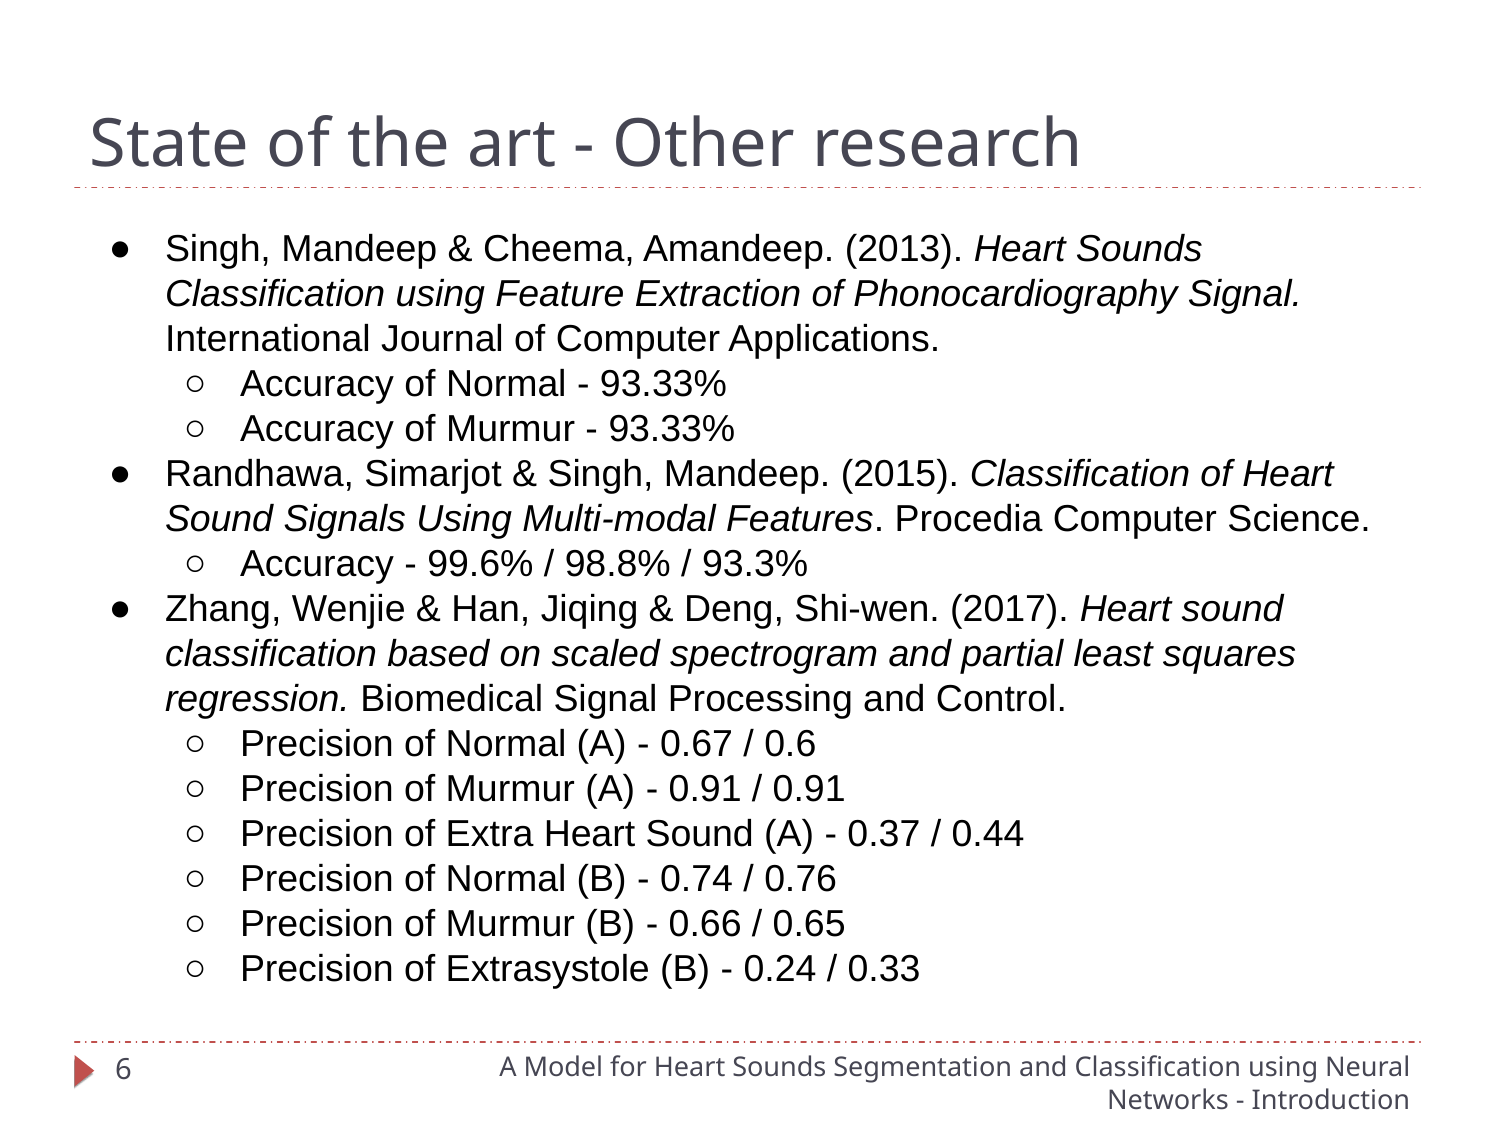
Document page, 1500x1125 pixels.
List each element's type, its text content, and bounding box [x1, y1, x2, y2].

text_box Singh, Mandeep & Cheema, Amandeep. (2013). Heart Sounds Classification using Feature Extraction of Phonocardiography Signal. International Journal of Computer Applications. Accuracy of Normal - 93.33% Accuracy of Murmur - 93.33% Randhawa, Simarjot & Singh, Mandeep. (2015). Classification of Heart Sound Signals Using Multi-modal Features. Procedia Computer Science. Accuracy - 99.6% / 98.8% / 93.3% Zhang, Wenjie & Han, Jiqing & Deng, Shi-wen. (2017). Heart sound classification based on scaled spectrogram and partial least squares regression. Biomedical Signal Processing and Control. Precision of Normal (A) - 0.67 / 0.6 Precision of Murmur (A) - 0.91 / 0.91 Precision of Extra Heart Sound (A) - 0.37 / 0.44 Precision of Normal (B) - 0.74 / 0.76 Precision of Murmur (B) - 0.66 / 0.65 Precision of Extrasystole (B) - 0.24 / 0.33 [75, 209, 1425, 1003]
text_box ‹#› [100, 1042, 426, 1103]
text_box State of the art - Other research [75, 24, 1425, 188]
text_box A Model for Heart Sounds Segmentation and Classification using Neural Networks - Introduction [475, 1042, 1425, 1113]
